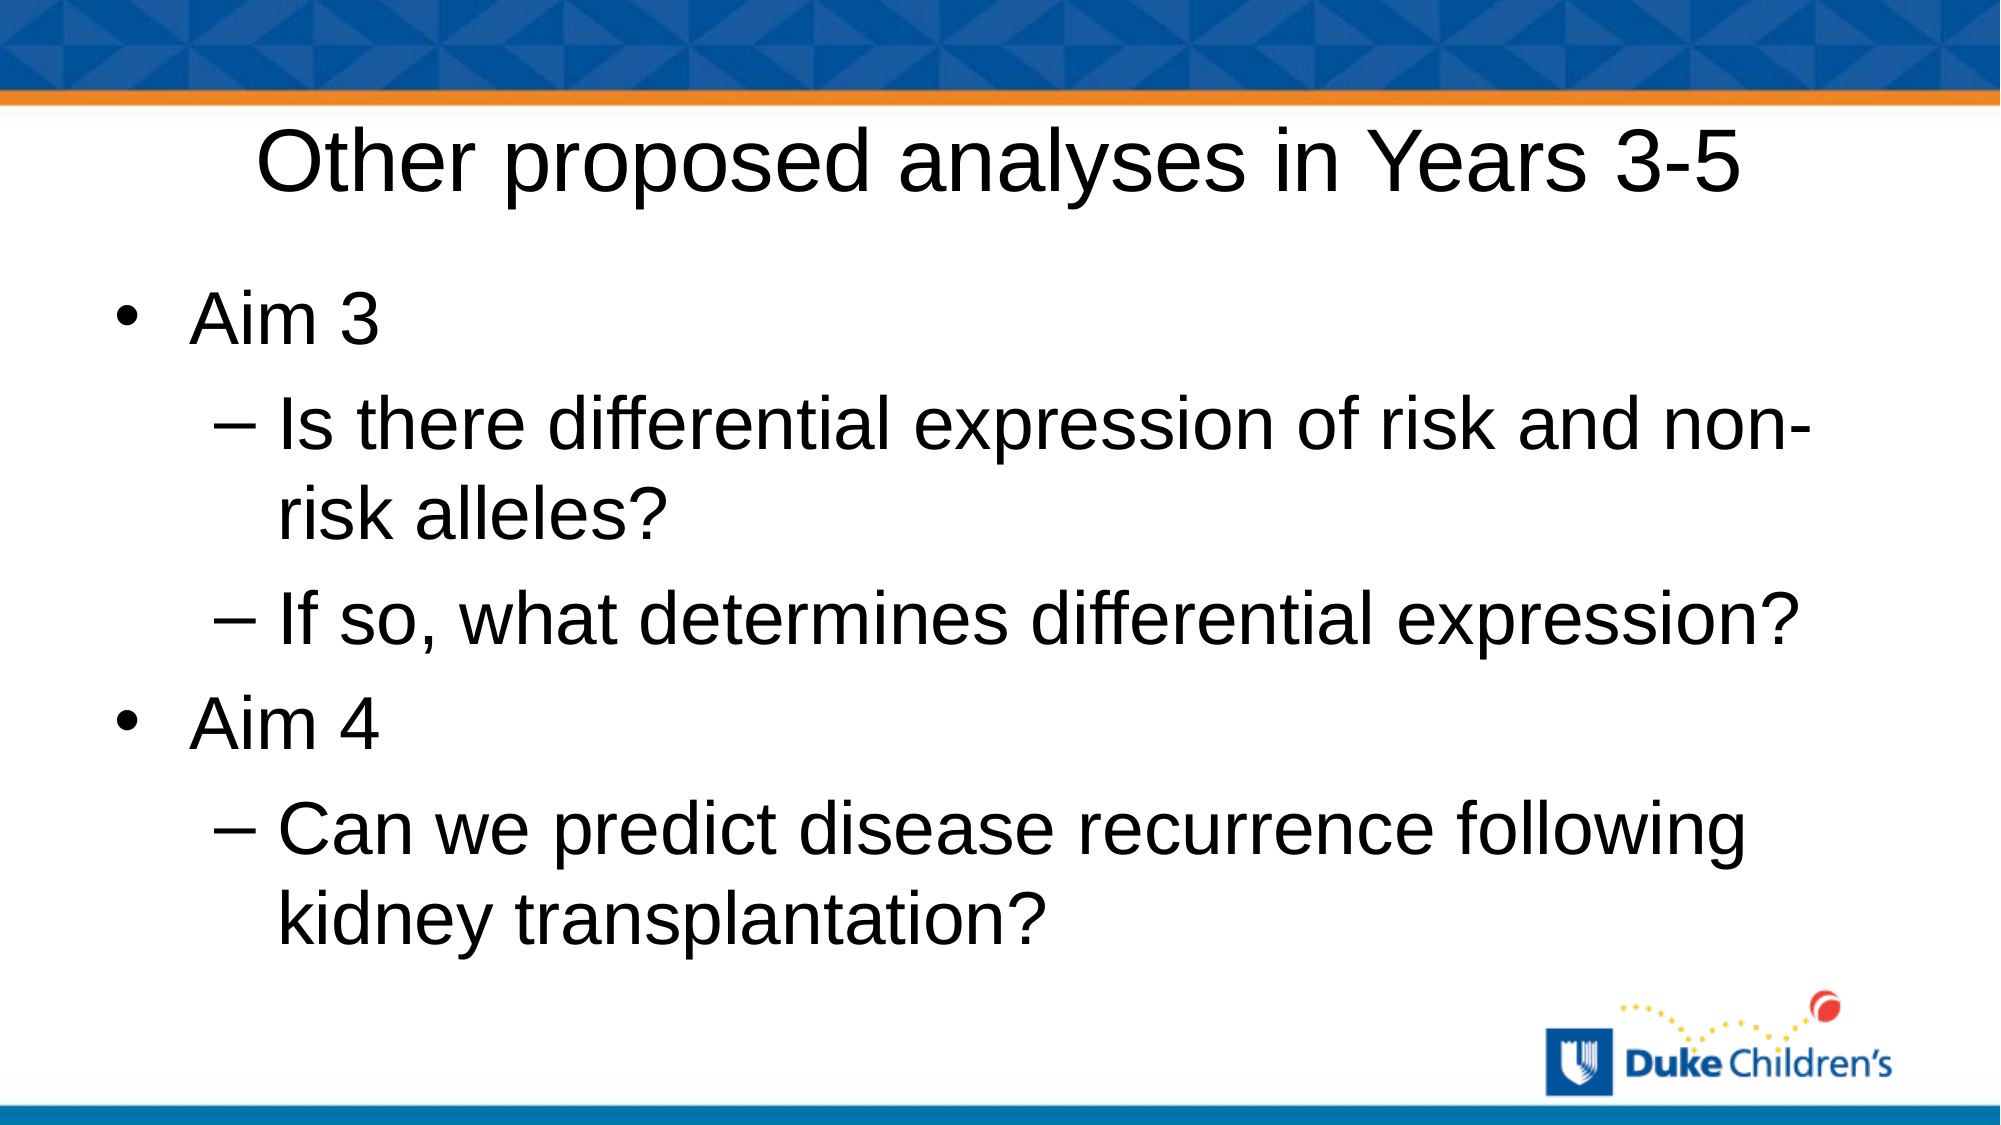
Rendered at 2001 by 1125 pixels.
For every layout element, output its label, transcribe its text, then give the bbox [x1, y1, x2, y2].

picture [0, 0, 2000, 1107]
text_box Aim 3 Is there differential expression of risk and non-risk alleles? If so, what determines differential expression? Aim 4 Can we predict disease recurrence following kidney transplantation? [99, 262, 1900, 1005]
text_box Other proposed analyses in Years 3-5 [99, 62, 1900, 250]
